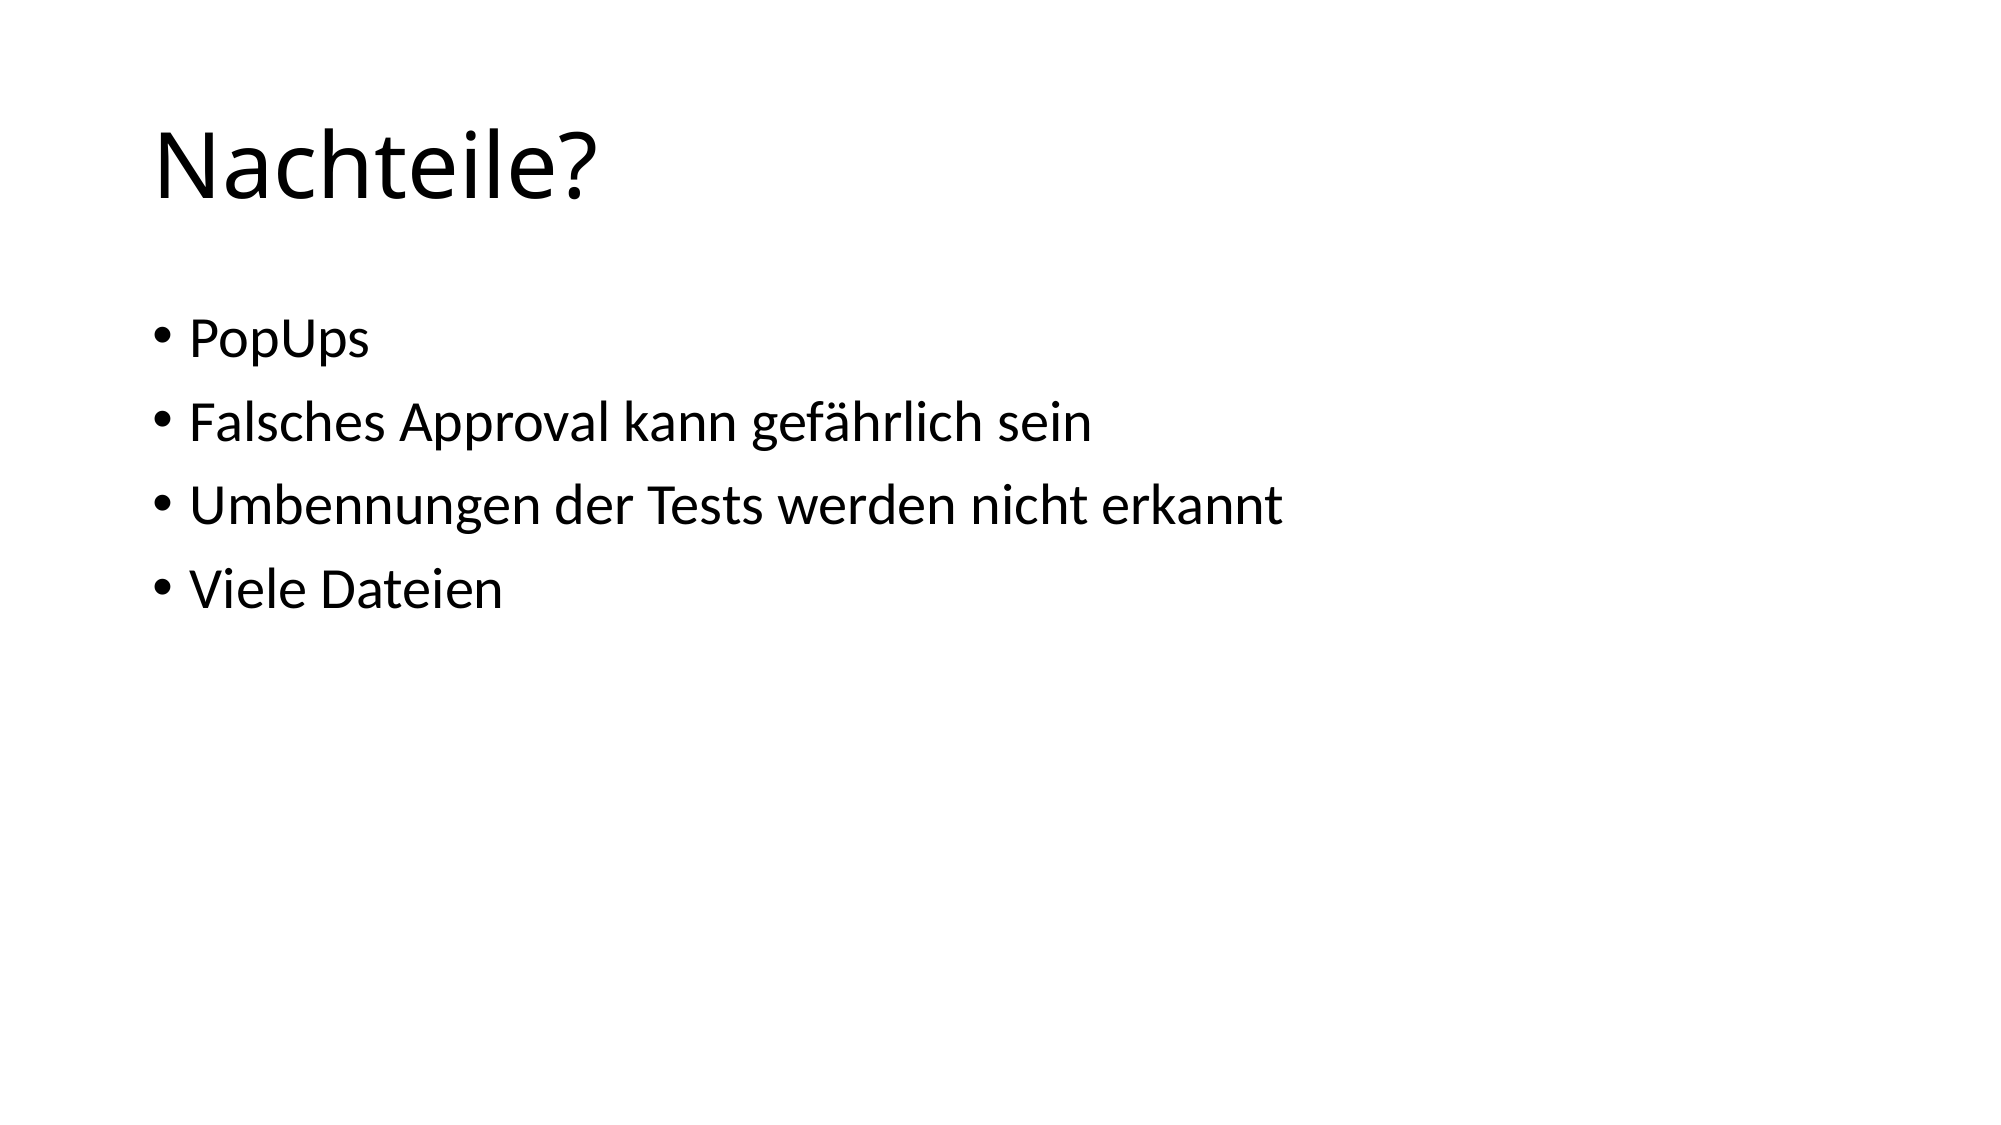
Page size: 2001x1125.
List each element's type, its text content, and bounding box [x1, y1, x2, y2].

title Nachteile? [137, 59, 1863, 278]
list PopUps Falsches Approval kann gefährlich sein Umbennungen der Tests werden nicht erkannt Viele Dateien [137, 299, 1863, 1014]
